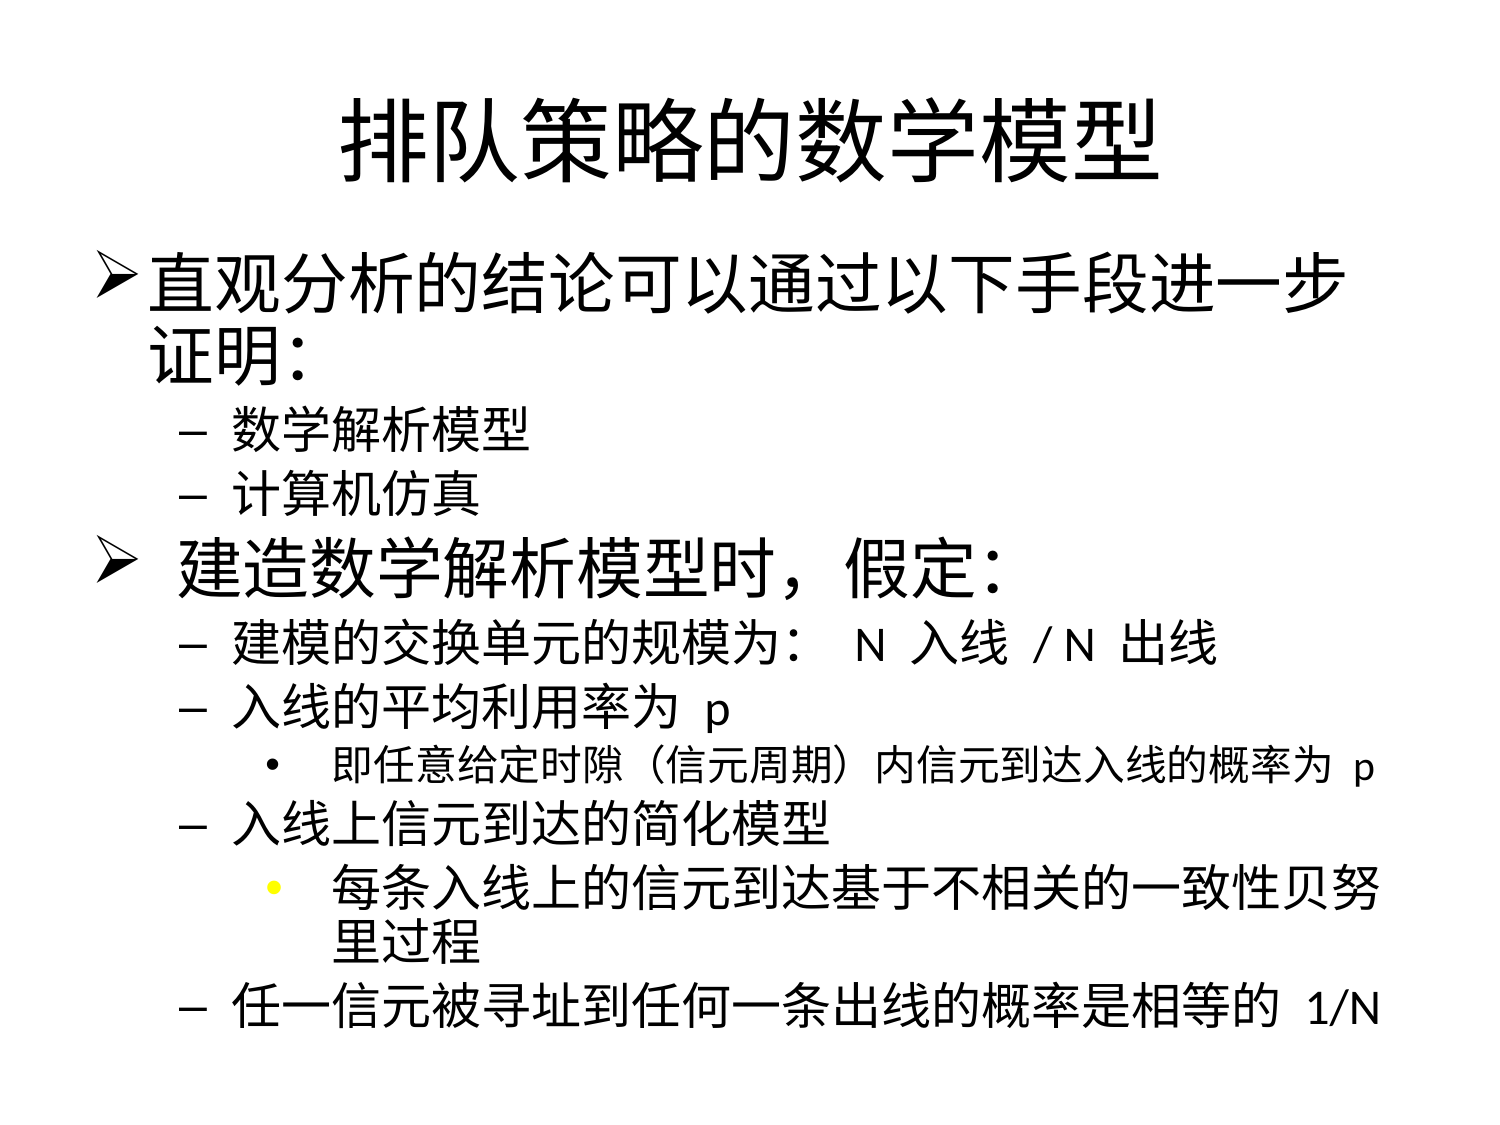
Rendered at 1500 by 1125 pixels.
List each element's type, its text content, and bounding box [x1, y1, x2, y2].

list 直观分析的结论可以通过以下手段进一步证明： 数学解析模型 计算机仿真 建造数学解析模型时，假定： 建模的交换单元的规模为： N 入线 / N 出线 入线的平均利用率为 p 即任意给定时隙（信元周期）内信元到达入线的概率为 p 入线上信元到达的简化模型 每条入线上的信元到达基于不相关的一致性贝努里过程 任一信元被寻址到任何一条出线的概率是相等的 1/N [76, 243, 1402, 919]
title 排队策略的数学模型 [74, 44, 1426, 233]
